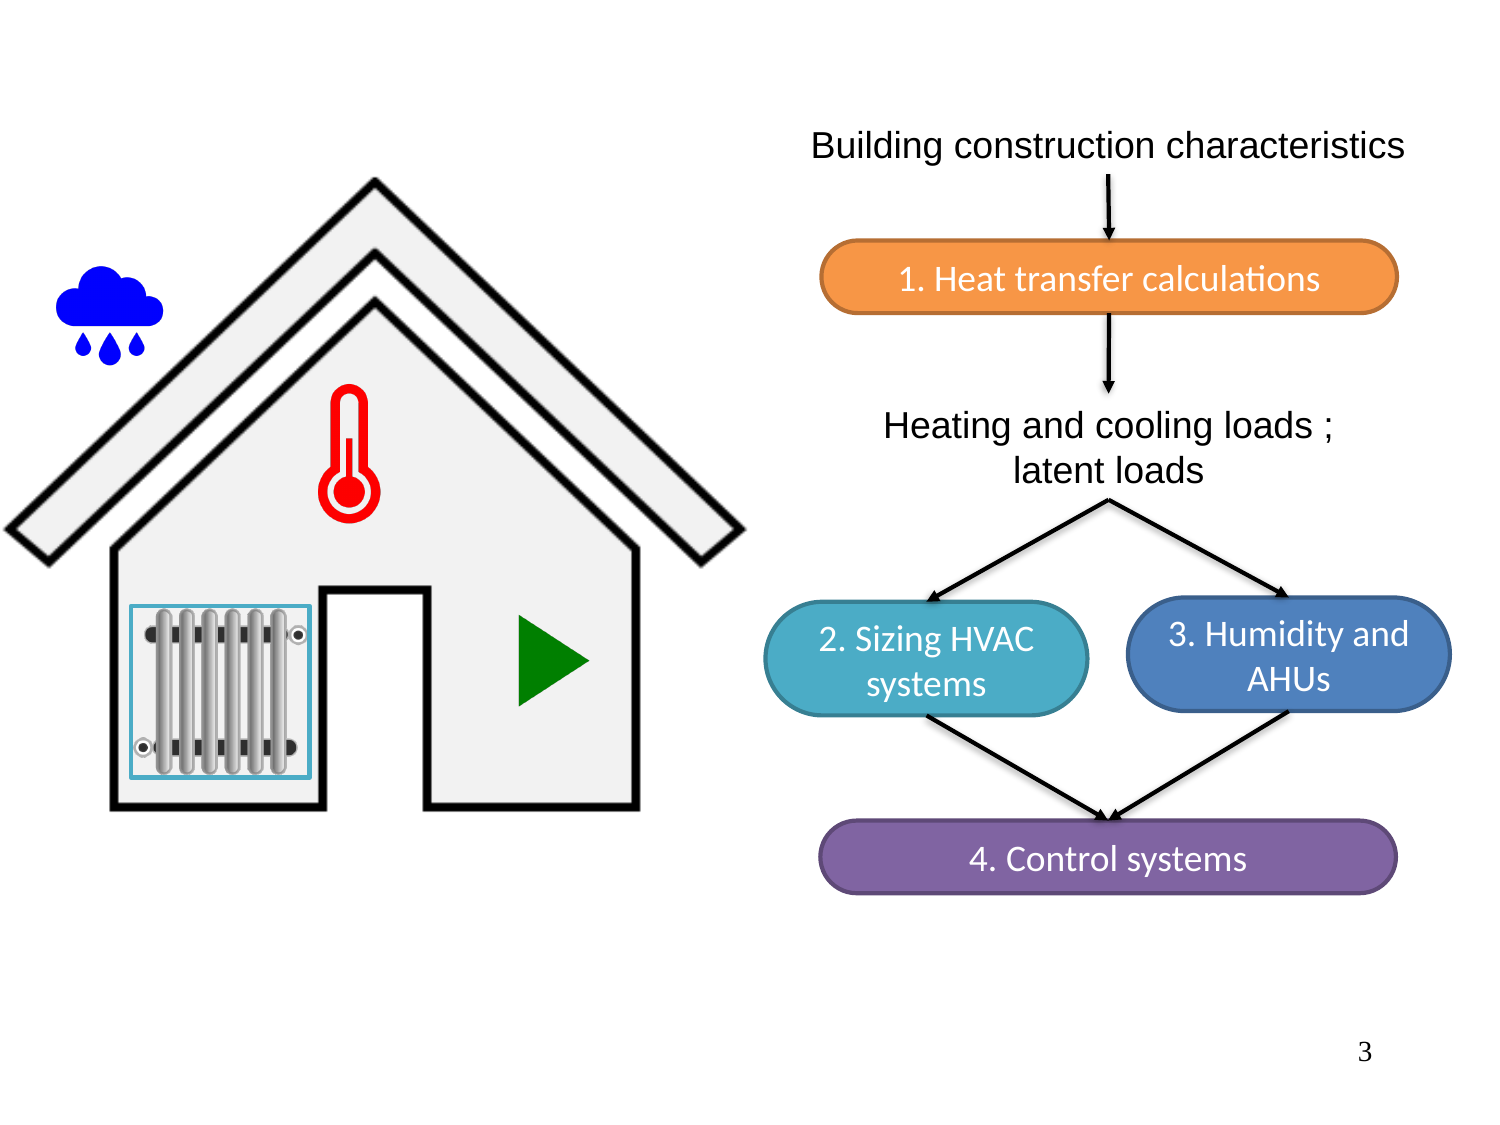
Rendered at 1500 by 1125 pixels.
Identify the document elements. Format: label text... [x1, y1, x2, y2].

text_box 4. Control systems [818, 818, 1399, 896]
text_box [925, 713, 1106, 821]
text_box <numéro> [1074, 1025, 1388, 1100]
text_box 1. Heat transfer calculations [819, 238, 1400, 316]
picture [0, 77, 793, 912]
text_box Building construction characteristics [797, 113, 1421, 174]
text_box 3. Humidity and AHUs [1125, 595, 1453, 714]
text_box [1102, 313, 1115, 394]
text_box [926, 497, 1108, 602]
text_box [1102, 174, 1116, 241]
text_box Heating and cooling loads ; latent loads [848, 393, 1369, 499]
text_box [1107, 709, 1290, 821]
text_box [1107, 497, 1289, 598]
text_box 2. Sizing HVAC systems [797, 599, 1090, 718]
